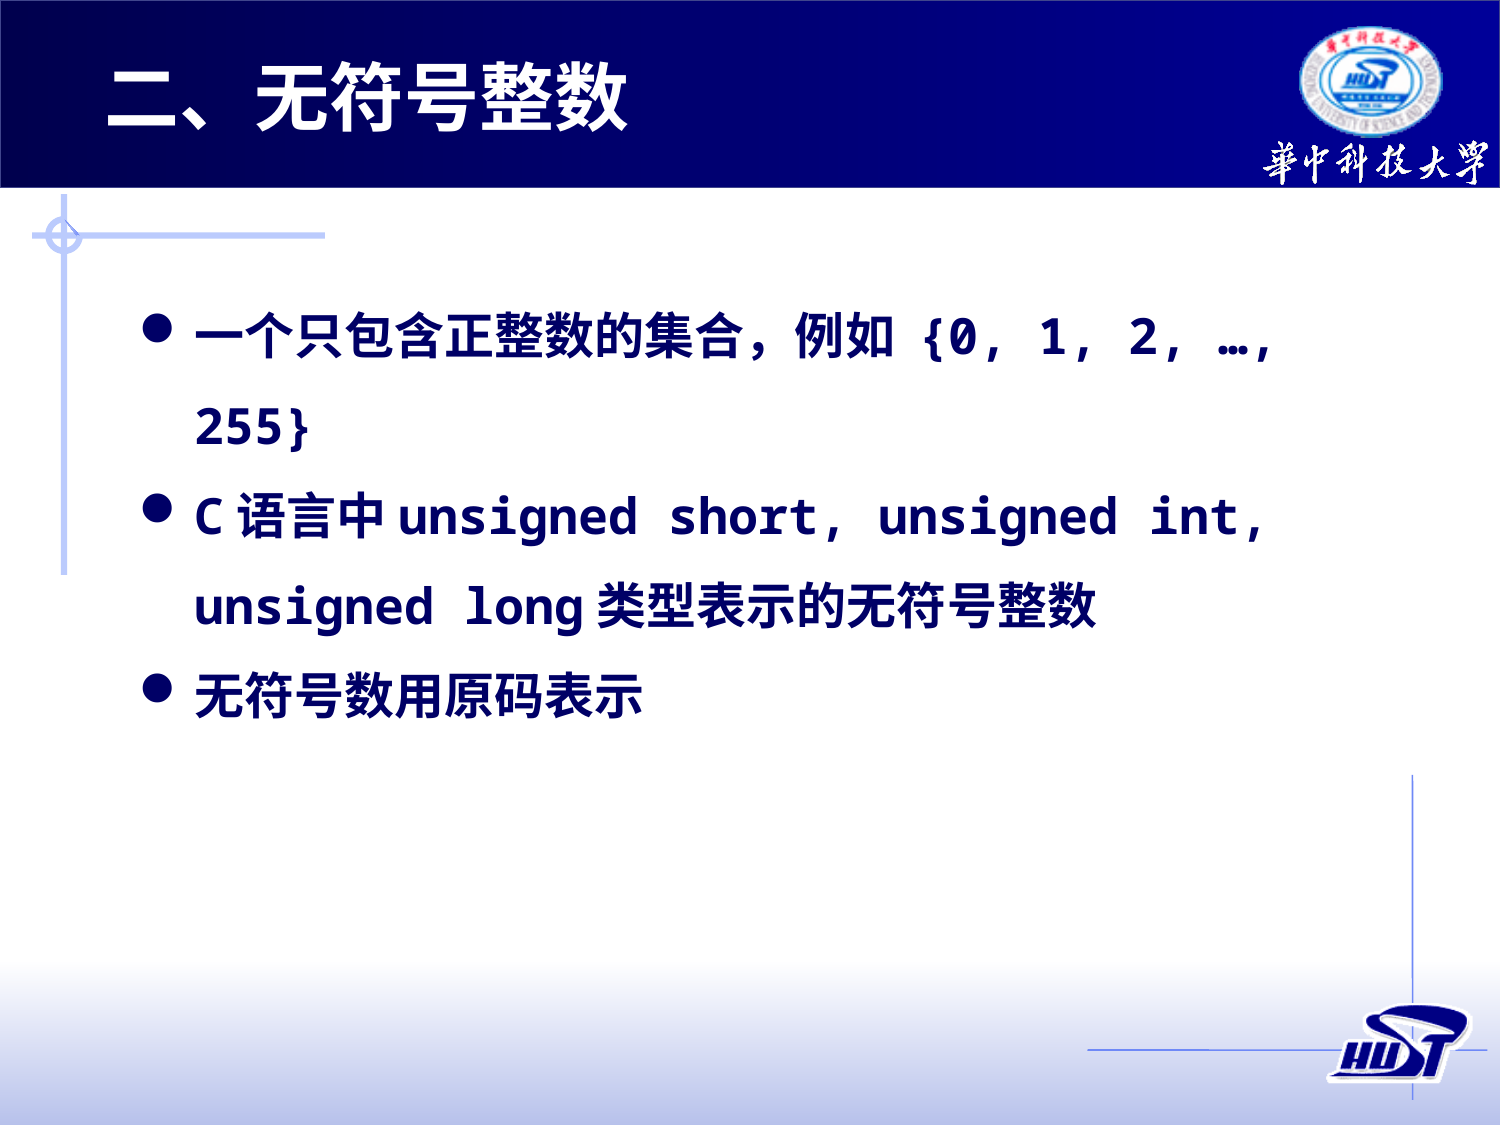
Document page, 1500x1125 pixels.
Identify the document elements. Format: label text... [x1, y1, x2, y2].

text_box 二、无符号整数 [89, 42, 1308, 148]
picture [1262, 140, 1488, 185]
picture [1299, 26, 1443, 138]
text_box 一个只包含正整数的集合，例如 {0, 1, 2, …, 255} C语言中unsigned short, unsigned int, unsigned long类型表示的无符号整数 无符号数用原码表示 [123, 267, 1344, 1022]
